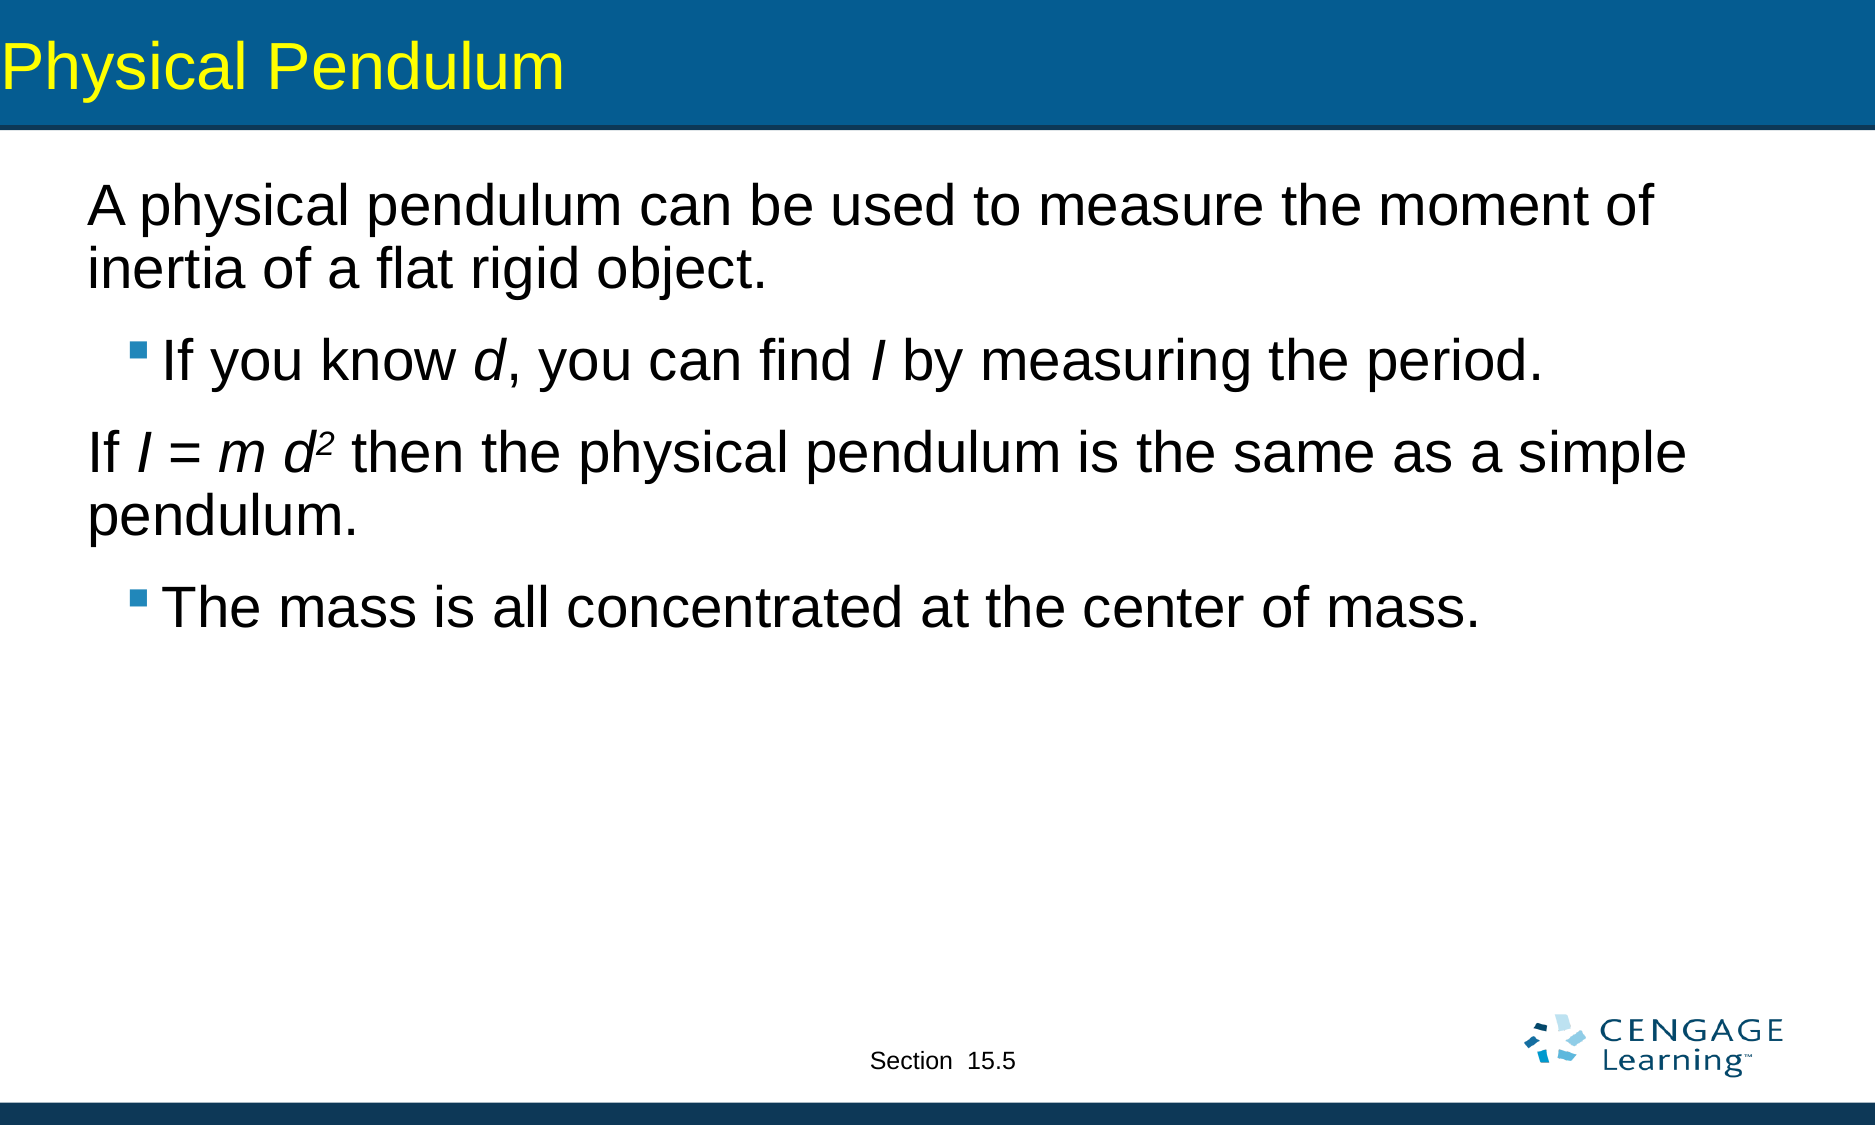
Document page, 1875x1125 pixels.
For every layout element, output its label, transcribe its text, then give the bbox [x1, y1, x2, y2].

title Physical Pendulum [0, 0, 1875, 125]
text_box Section 15.5 [734, 1037, 1032, 1083]
list A physical pendulum can be used to measure the moment of inertia of a flat rigid object. If you know d, you can find I by measuring the period. If I = m d2 then the physical pendulum is the same as a simple pendulum. The mass is all concentrated at the center of mass. [87, 174, 1775, 904]
picture [1494, 990, 1812, 1101]
